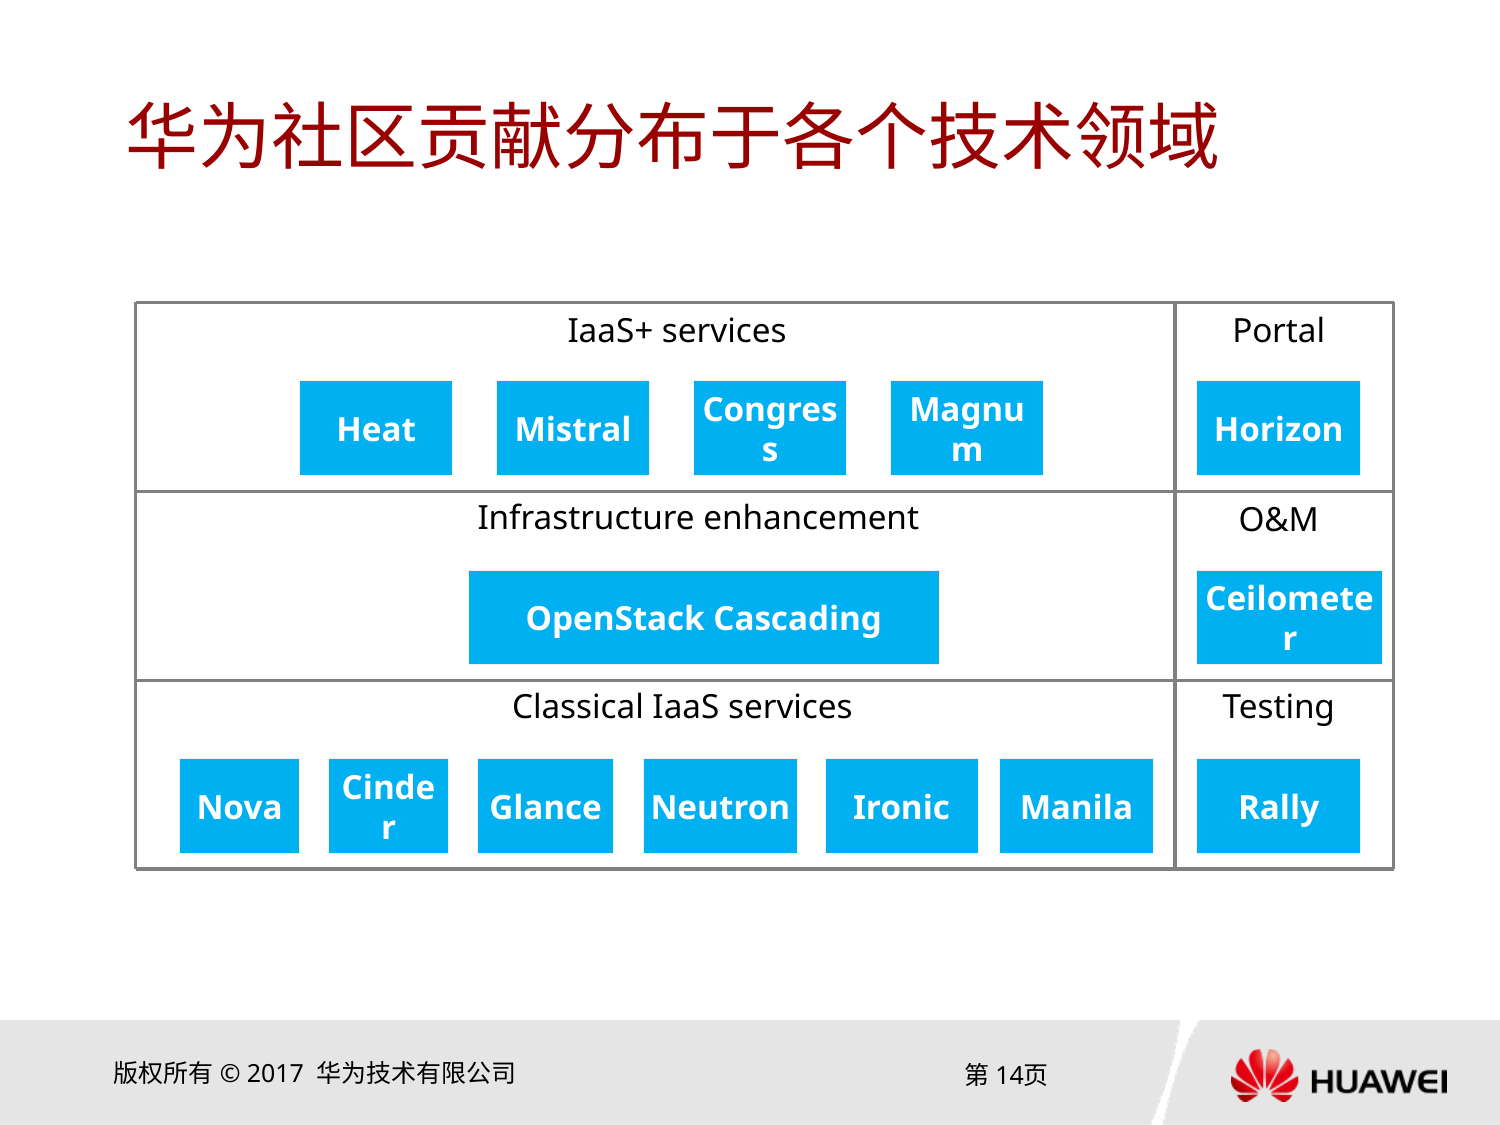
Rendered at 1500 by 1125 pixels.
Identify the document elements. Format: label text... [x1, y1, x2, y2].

picture [0, 1020, 1500, 1125]
title 华为社区贡献分布于各个技术领域 [111, 63, 1412, 207]
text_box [135, 302, 1394, 870]
